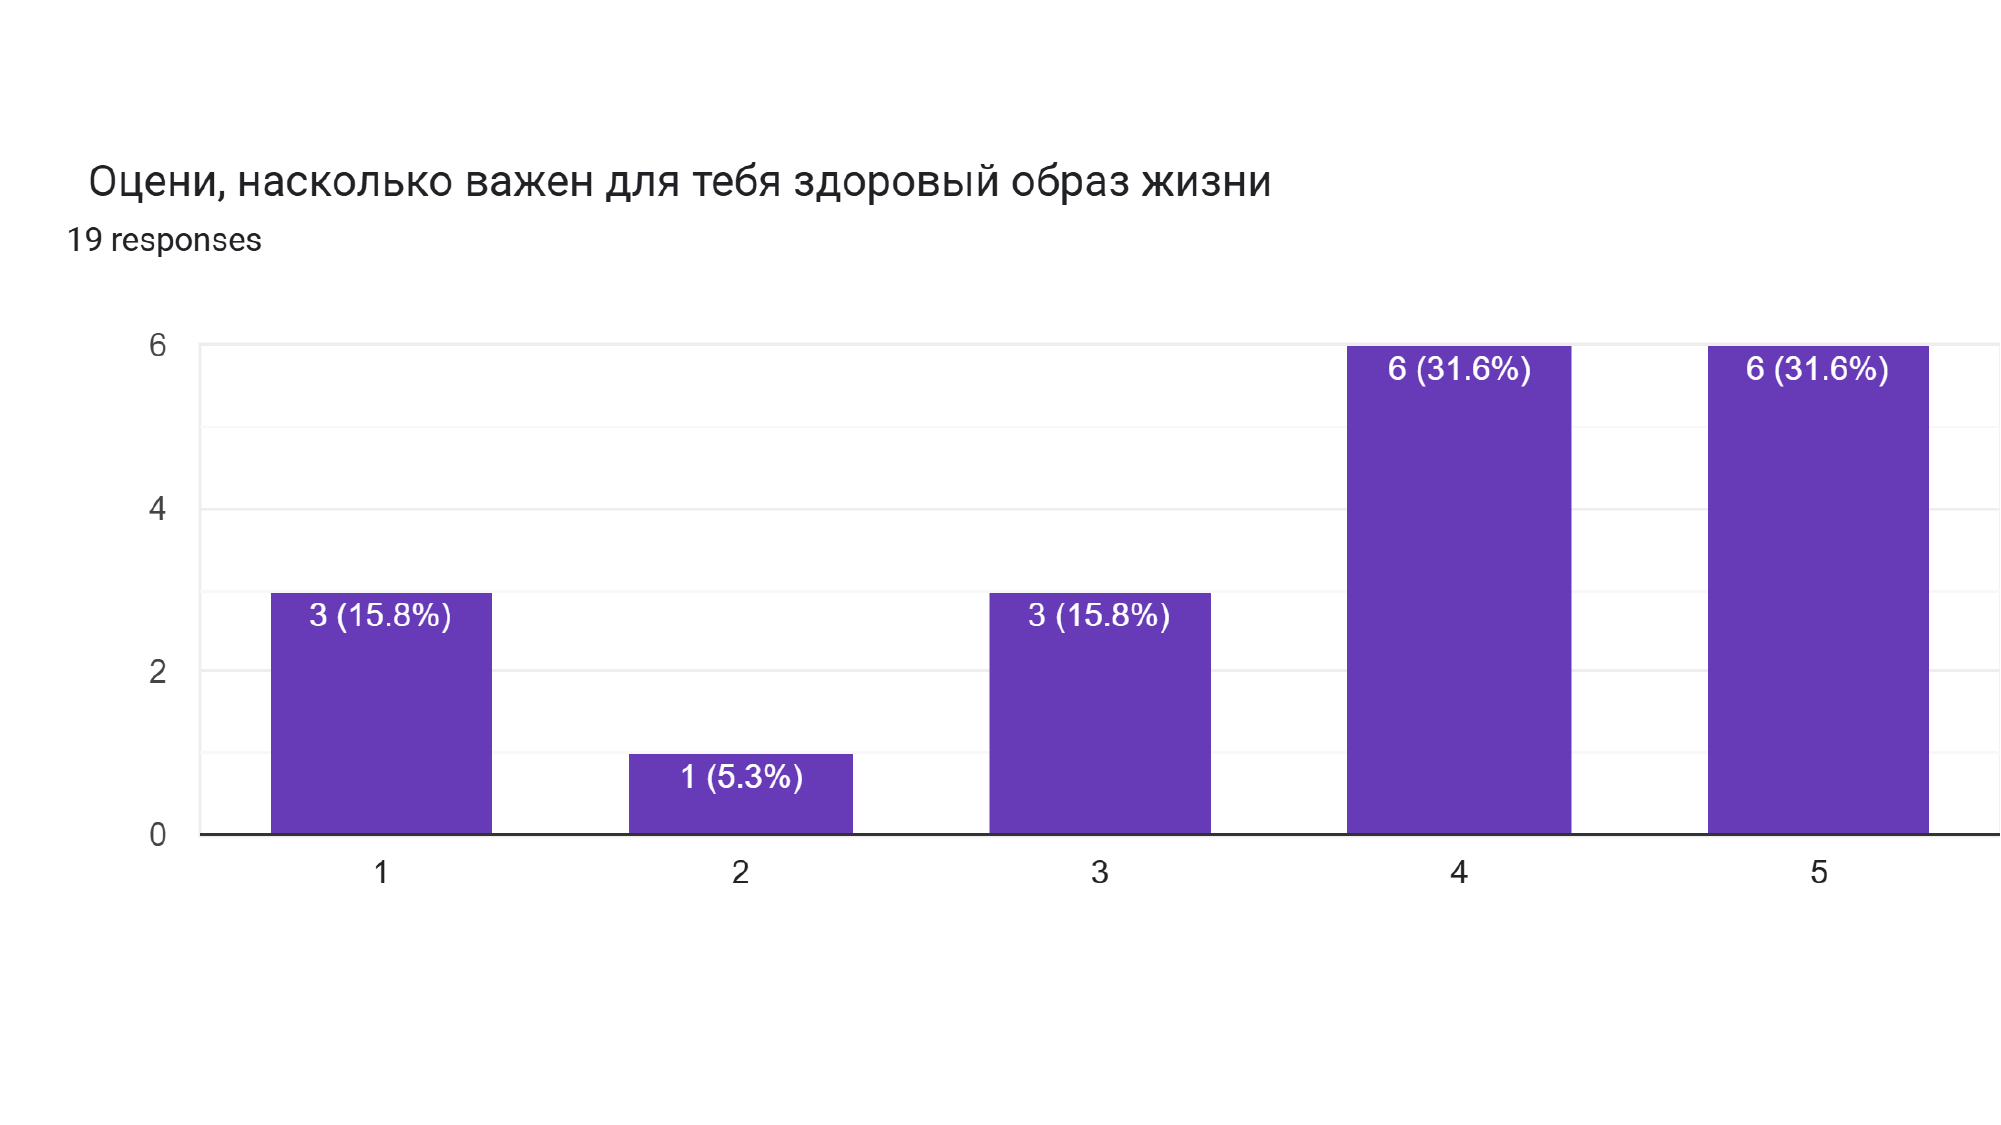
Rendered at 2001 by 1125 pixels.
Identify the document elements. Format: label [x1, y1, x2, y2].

picture [0, 86, 2000, 1038]
